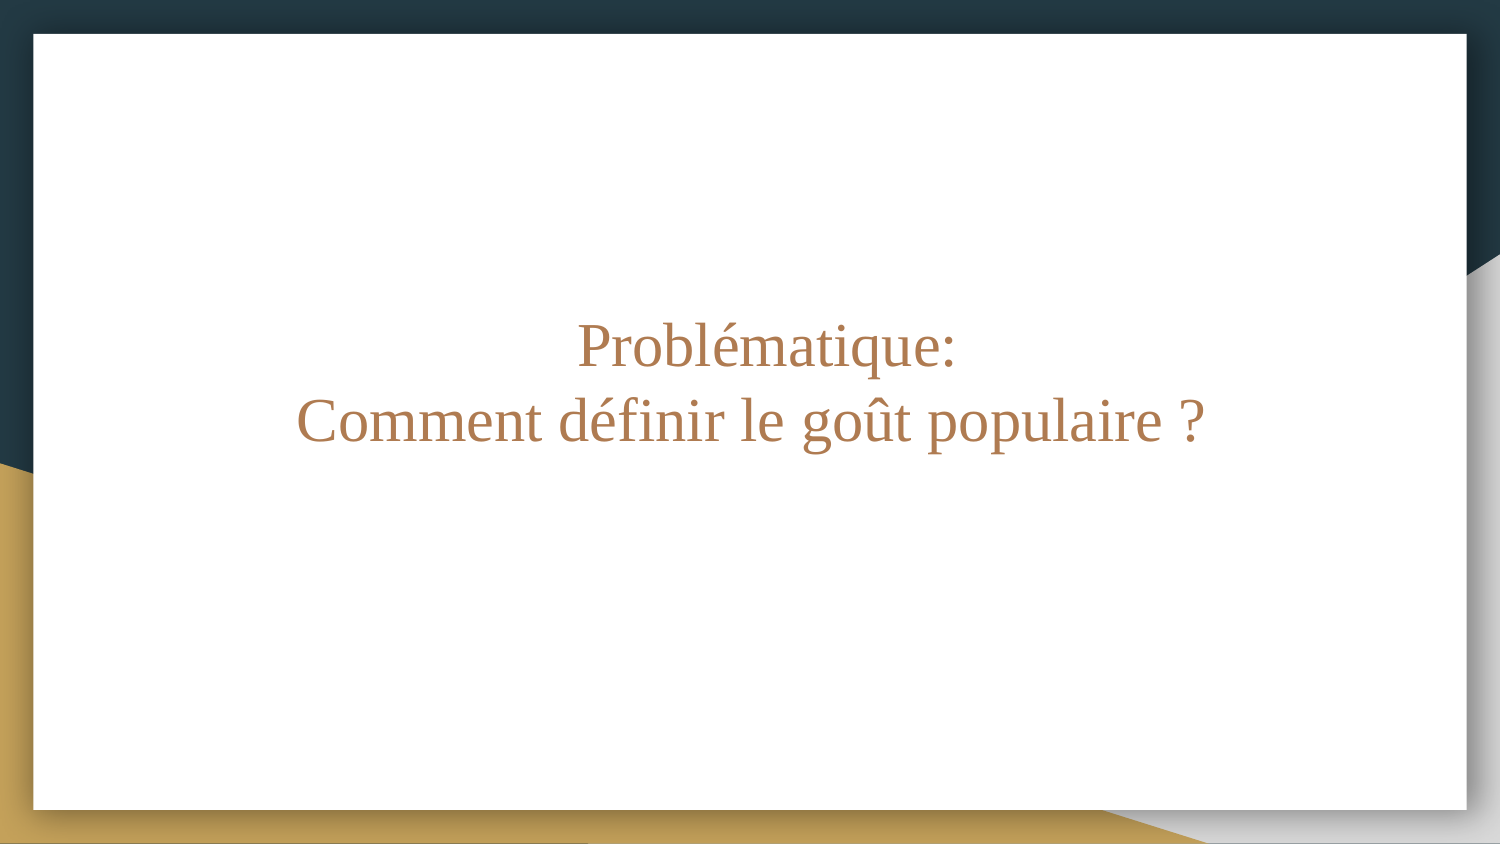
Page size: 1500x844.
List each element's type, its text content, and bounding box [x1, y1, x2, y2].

title Problématique: Comment définir le goût populaire ? [152, 138, 1384, 500]
